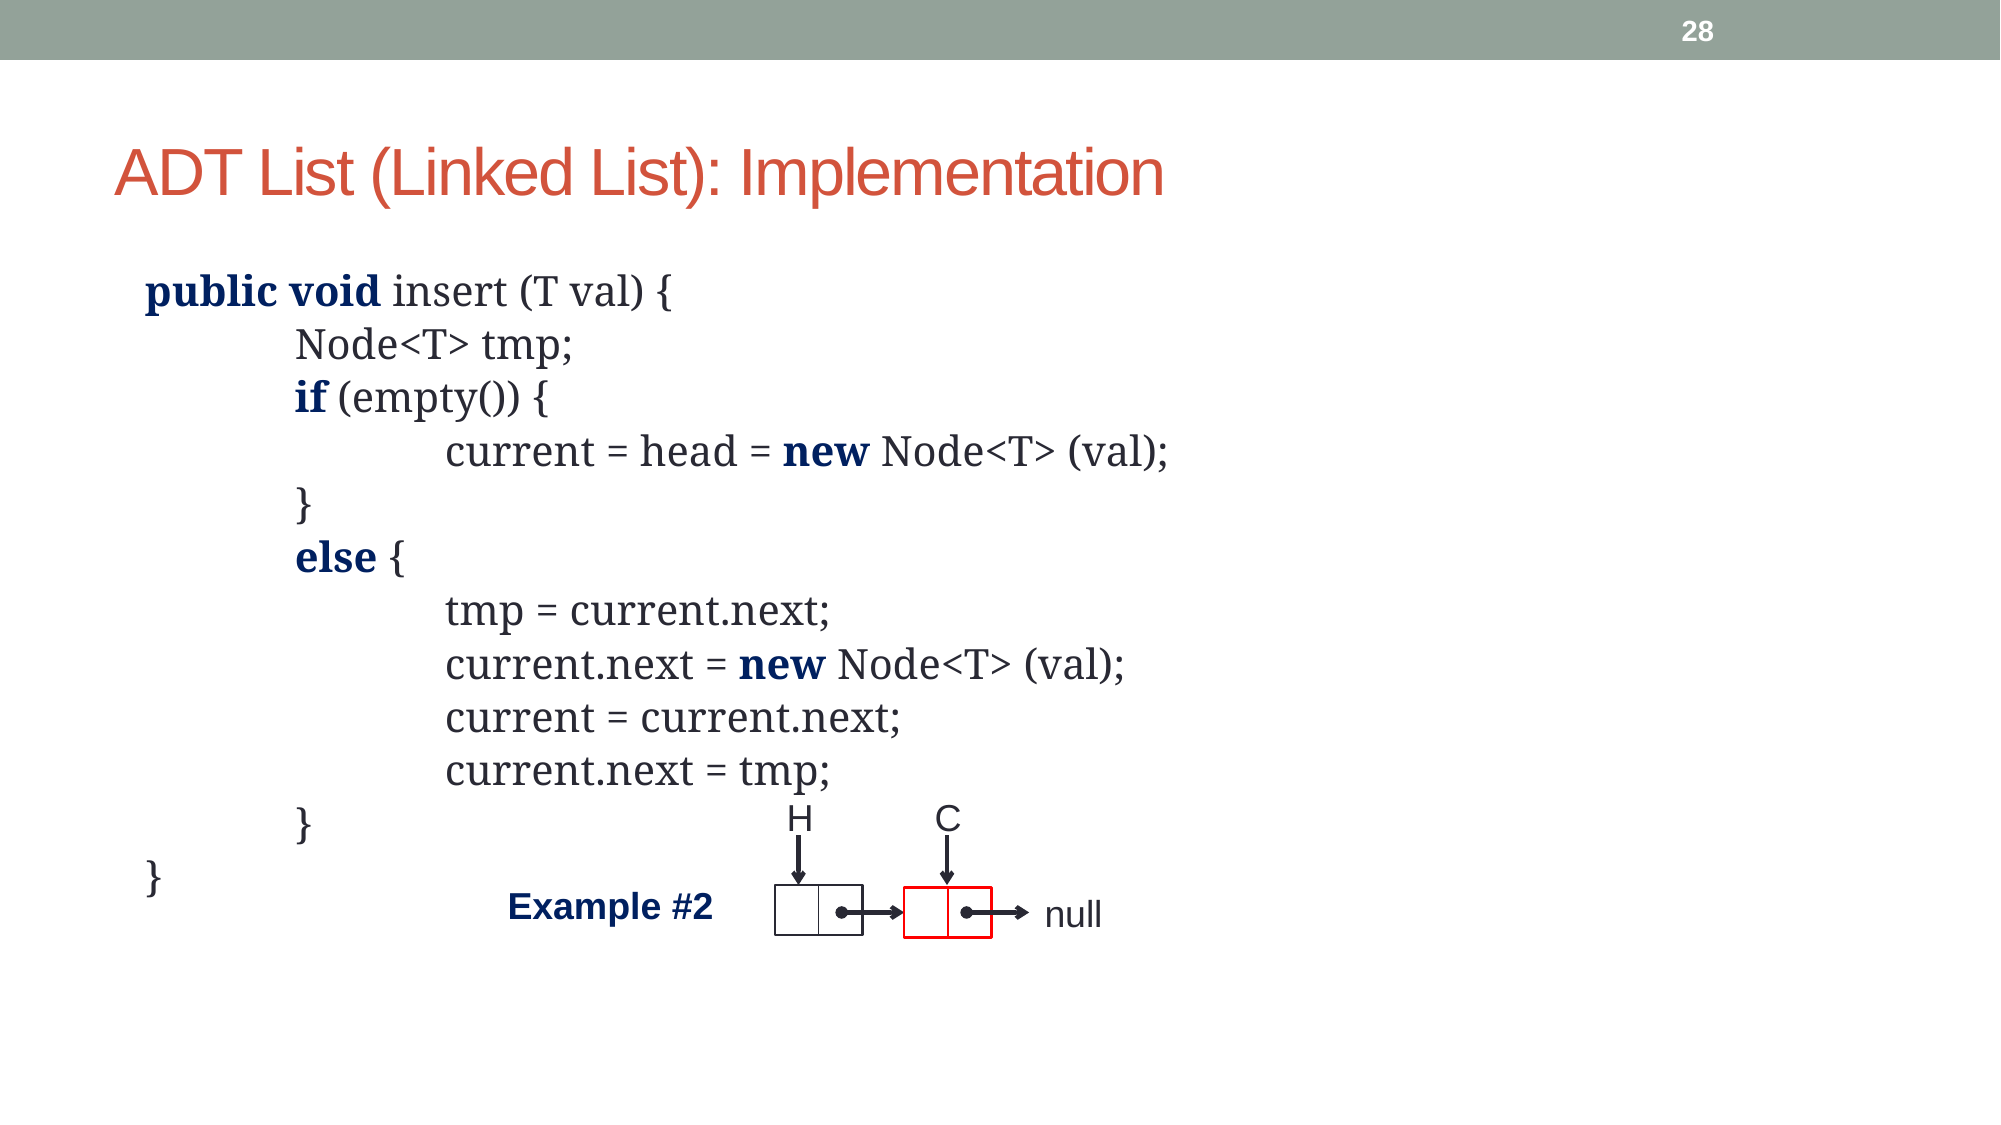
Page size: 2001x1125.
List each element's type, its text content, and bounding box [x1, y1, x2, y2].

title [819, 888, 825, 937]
title ADT List (Linked List): Implementation [99, 87, 1900, 250]
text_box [972, 915, 994, 919]
text_box tmp [994, 915, 1015, 919]
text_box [948, 838, 954, 847]
text_box tmp [949, 847, 954, 872]
text_box tmp [801, 847, 805, 871]
text_box [799, 838, 805, 847]
text_box C [919, 786, 977, 847]
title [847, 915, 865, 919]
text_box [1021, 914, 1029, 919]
text_box [773, 883, 865, 937]
text_box tmp [865, 915, 890, 919]
text_box Example #2 [492, 874, 729, 935]
text_box [902, 885, 945, 940]
text_box H [771, 786, 829, 847]
list public void insert (T val) { Node<T> tmp; if (empty()) { current = head = new Node<T> (val); } else { tmp = current.next; current.next = new Node<T> (val); current = current.next; current.next = tmp; } } [99, 262, 1900, 1063]
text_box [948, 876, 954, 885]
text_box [947, 885, 954, 940]
text_box [955, 885, 994, 940]
text_box null [1029, 882, 1118, 943]
slide_number 28 [1666, 3, 1900, 57]
